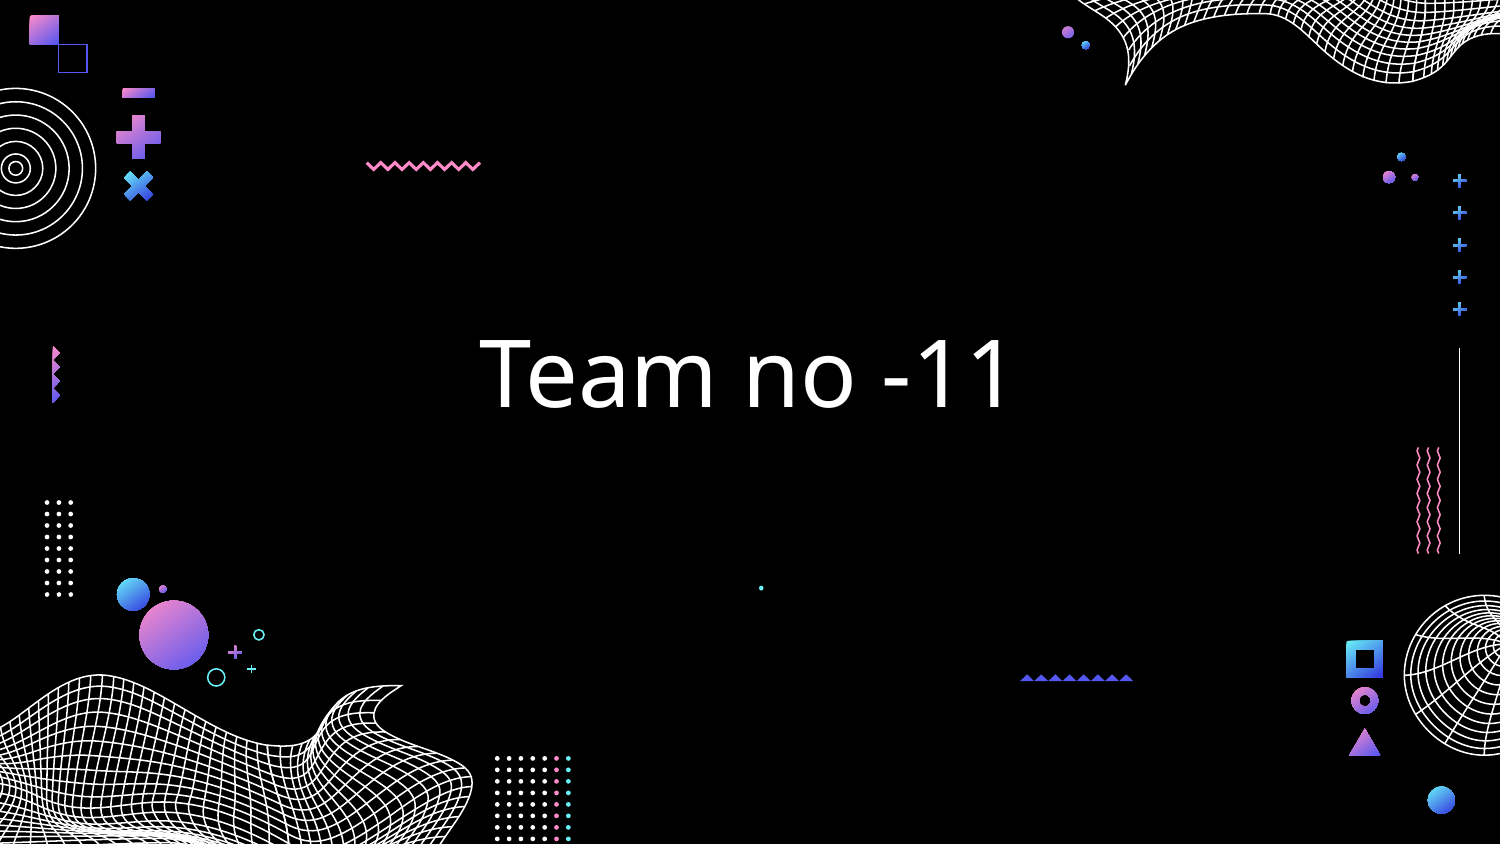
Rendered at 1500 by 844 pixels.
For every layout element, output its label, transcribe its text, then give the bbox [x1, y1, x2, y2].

title Team no -11 [116, 231, 1383, 530]
subtitle . [339, 554, 1161, 620]
